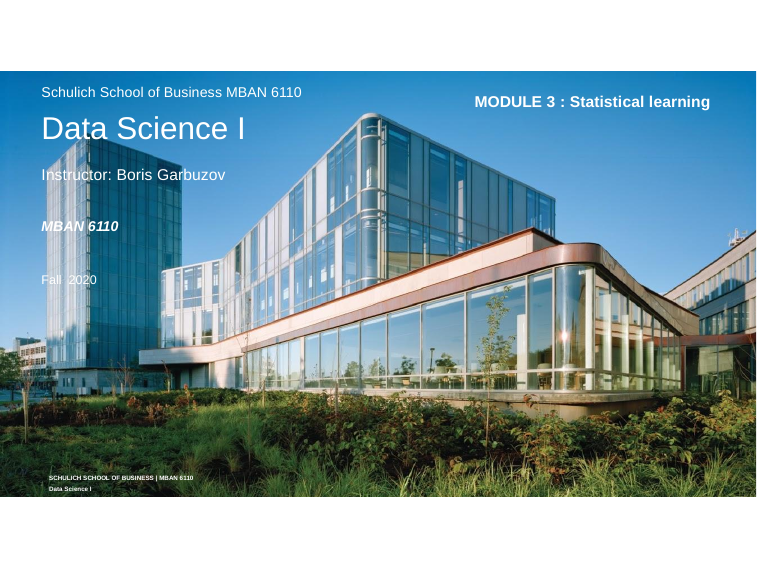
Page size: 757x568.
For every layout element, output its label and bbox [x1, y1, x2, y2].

picture [0, 70, 757, 497]
